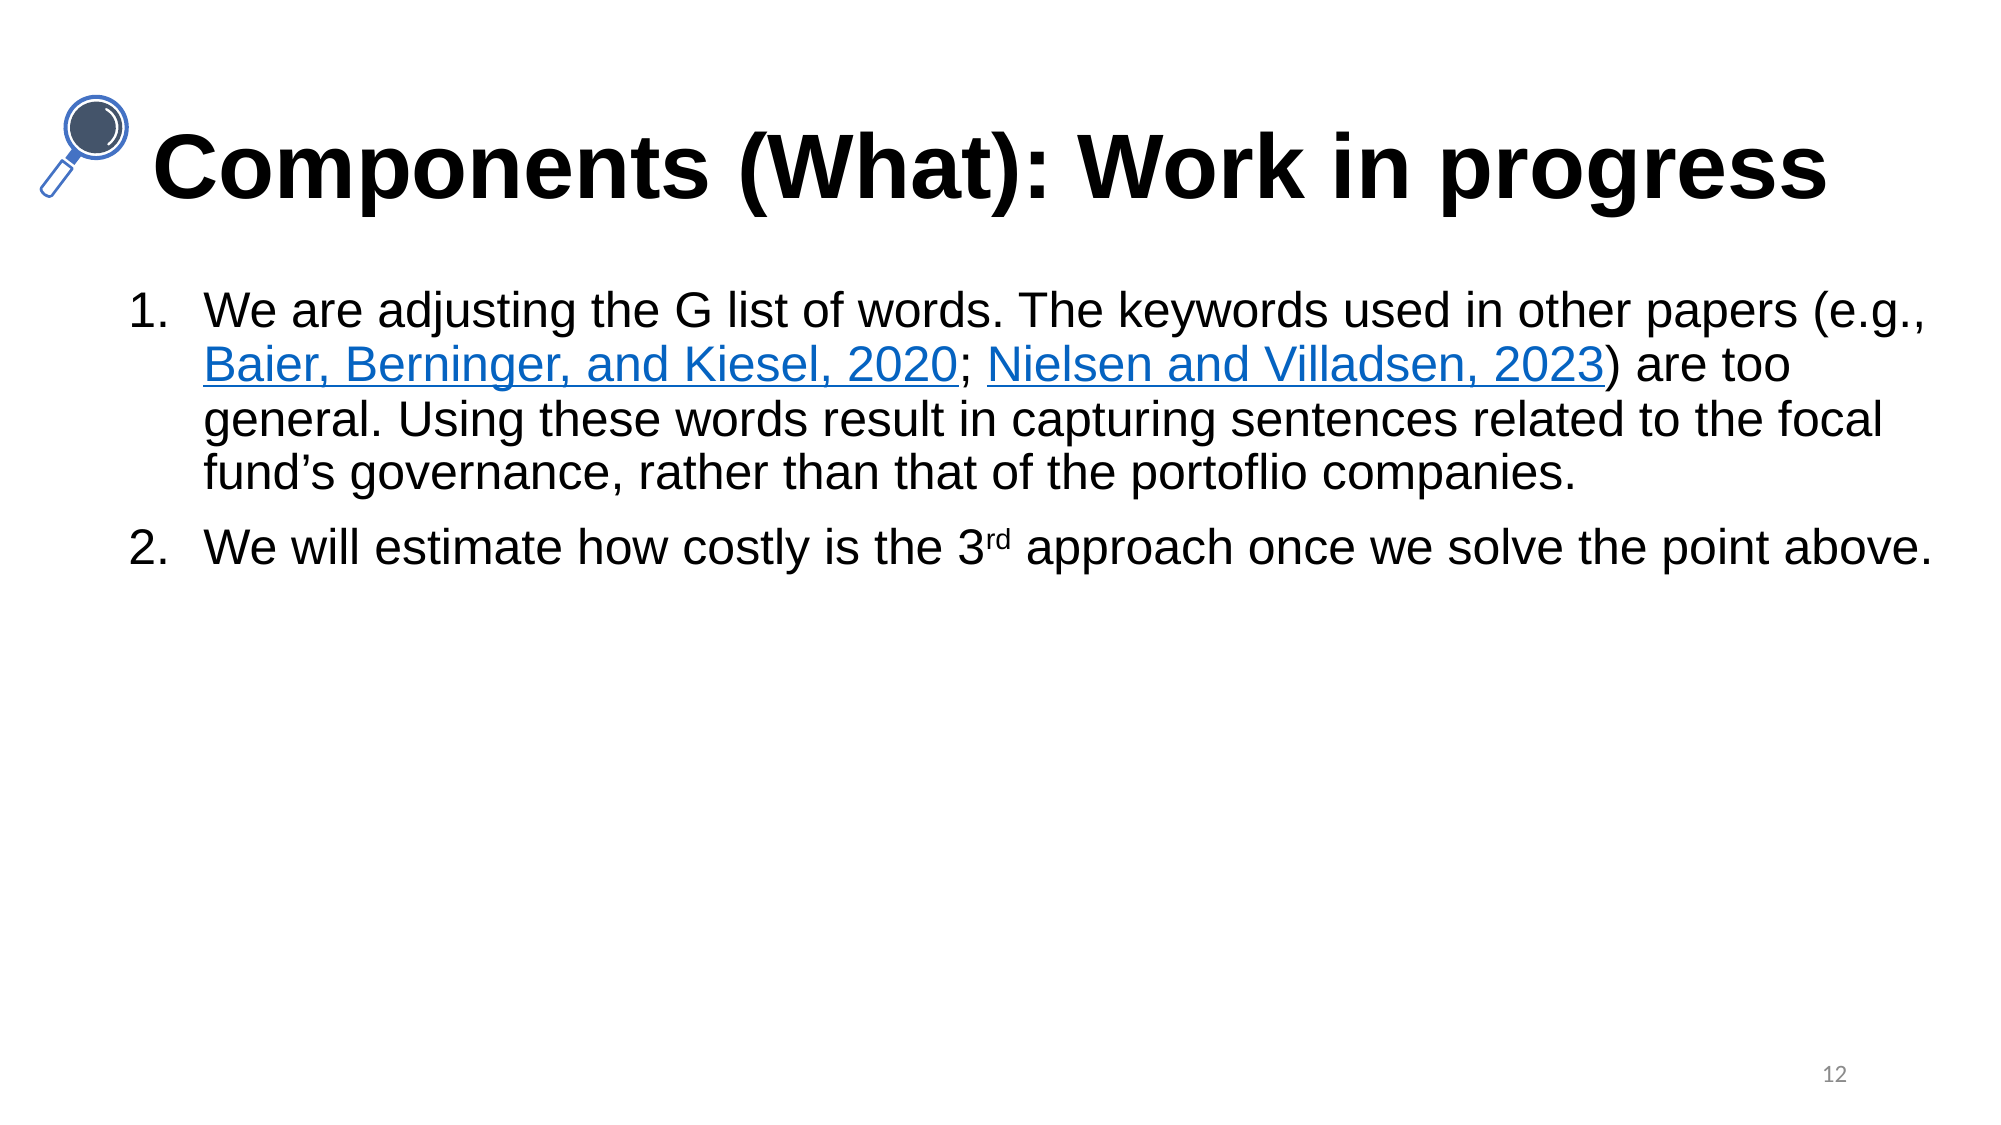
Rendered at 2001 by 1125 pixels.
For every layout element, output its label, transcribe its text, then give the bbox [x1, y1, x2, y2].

slide_number 12 [1412, 1042, 1863, 1103]
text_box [14, 75, 155, 216]
title Components (What): Work in progress [137, 59, 1986, 278]
list We are adjusting the G list of words. The keywords used in other papers (e.g., Baier, Berninger, and Kiesel, 2020; Nielsen and Villadsen, 2023) are too general. Using these words result in capturing sentences related to the focal fund’s governance, rather than that of the portoflio companies. We will estimate how costly is the 3rd approach once we solve the point above. [113, 277, 1960, 989]
